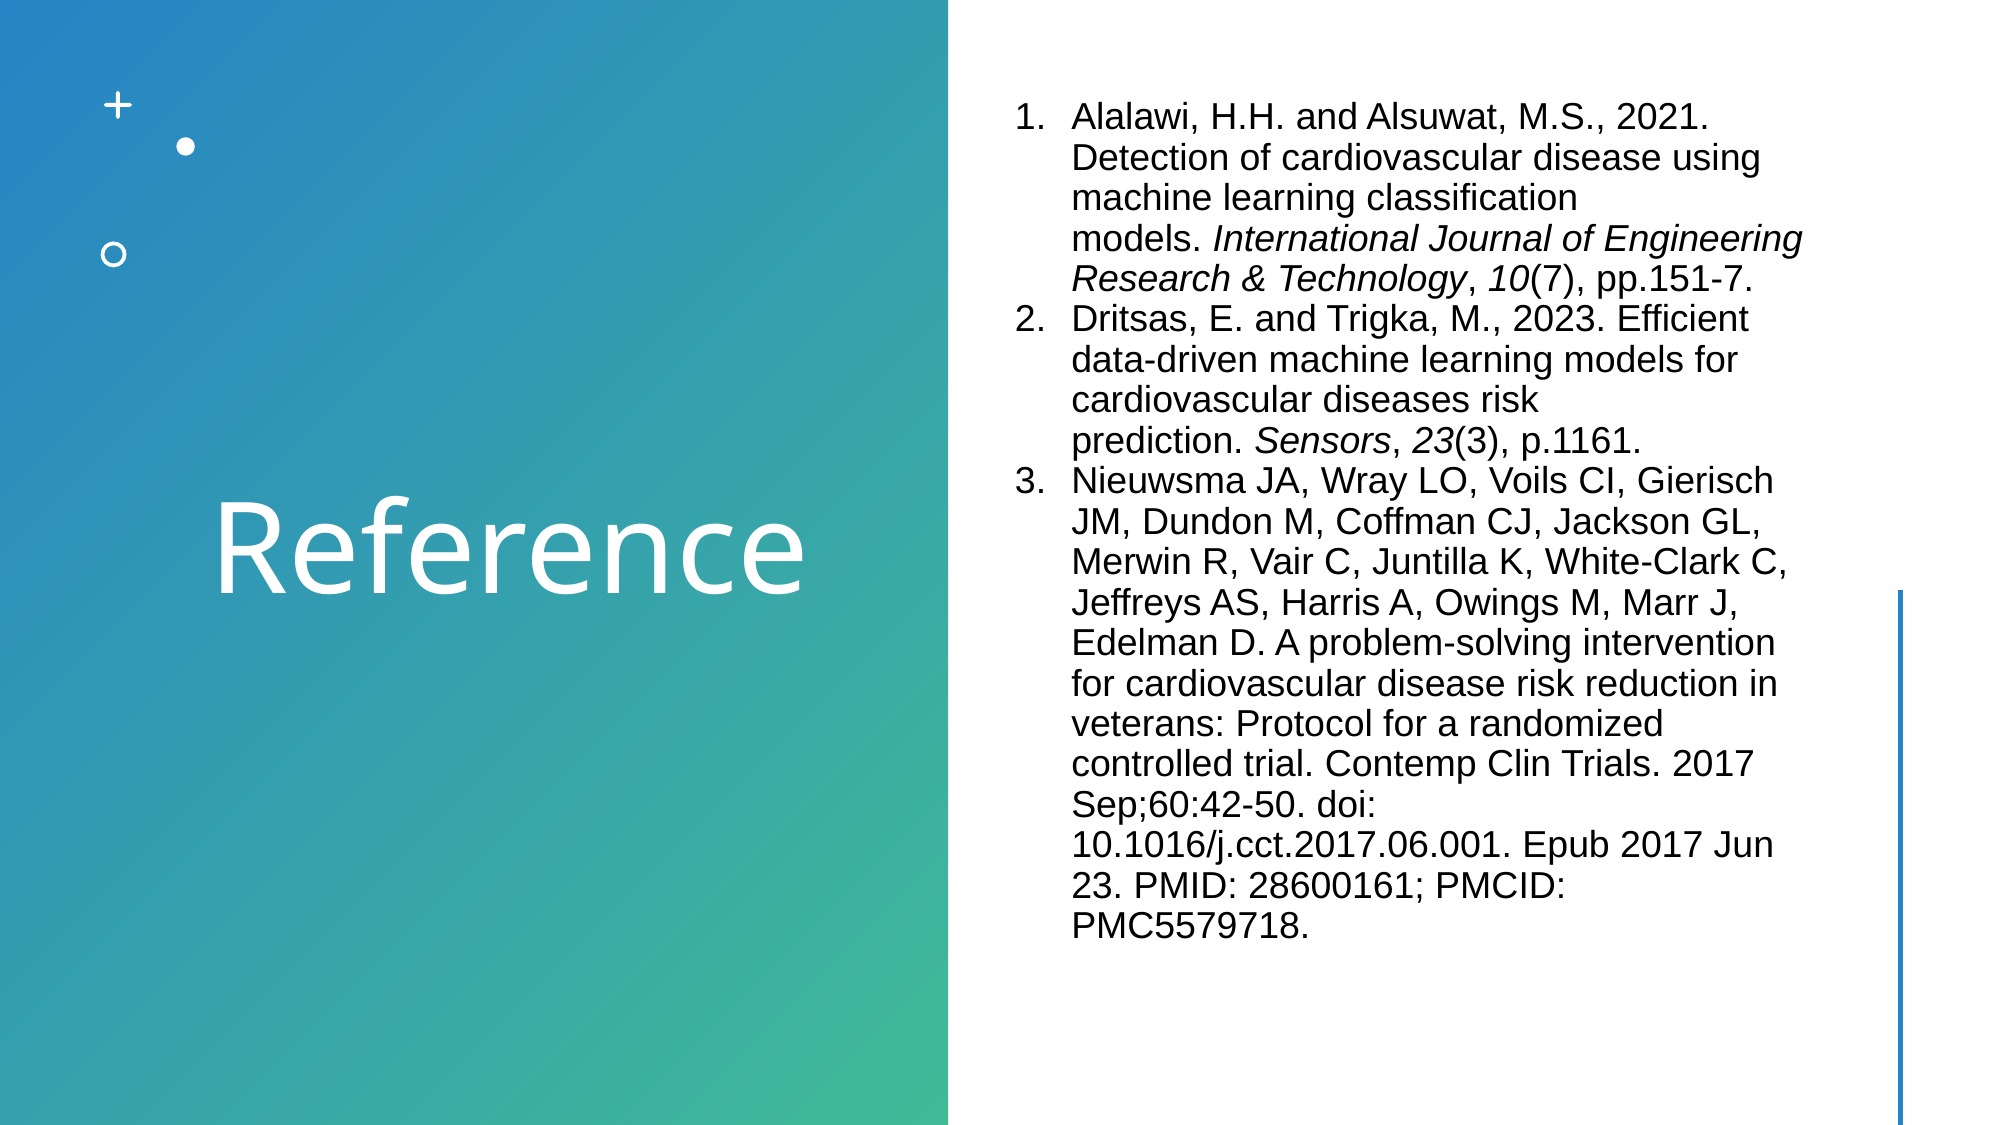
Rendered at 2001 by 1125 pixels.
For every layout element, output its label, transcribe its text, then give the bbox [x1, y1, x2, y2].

text_box [100, 241, 127, 268]
text_box [0, 0, 949, 1125]
title Reference [194, 62, 853, 1043]
text_box [176, 137, 195, 156]
text_box [103, 90, 132, 119]
text_box [949, 0, 2000, 1125]
list Alalawi, H.H. and Alsuwat, M.S., 2021. Detection of cardiovascular disease using machine learning classification models. International Journal of Engineering Research & Technology, 10(7), pp.151-7. Dritsas, E. and Trigka, M., 2023. Efficient data-driven machine learning models for cardiovascular diseases risk prediction. Sensors, 23(3), p.1161. Nieuwsma JA, Wray LO, Voils CI, Gierisch JM, Dundon M, Coffman CJ, Jackson GL, Merwin R, Vair C, Juntilla K, White-Clark C, Jeffreys AS, Harris A, Owings M, Marr J, Edelman D. A problem-solving intervention for cardiovascular disease risk reduction in veterans: Protocol for a randomized controlled trial. Contemp Clin Trials. 2017 Sep;60:42-50. doi: 10.1016/j.cct.2017.06.001. Epub 2017 Jun 23. PMID: 28600161; PMCID: PMC5579718. [999, 62, 1819, 1043]
